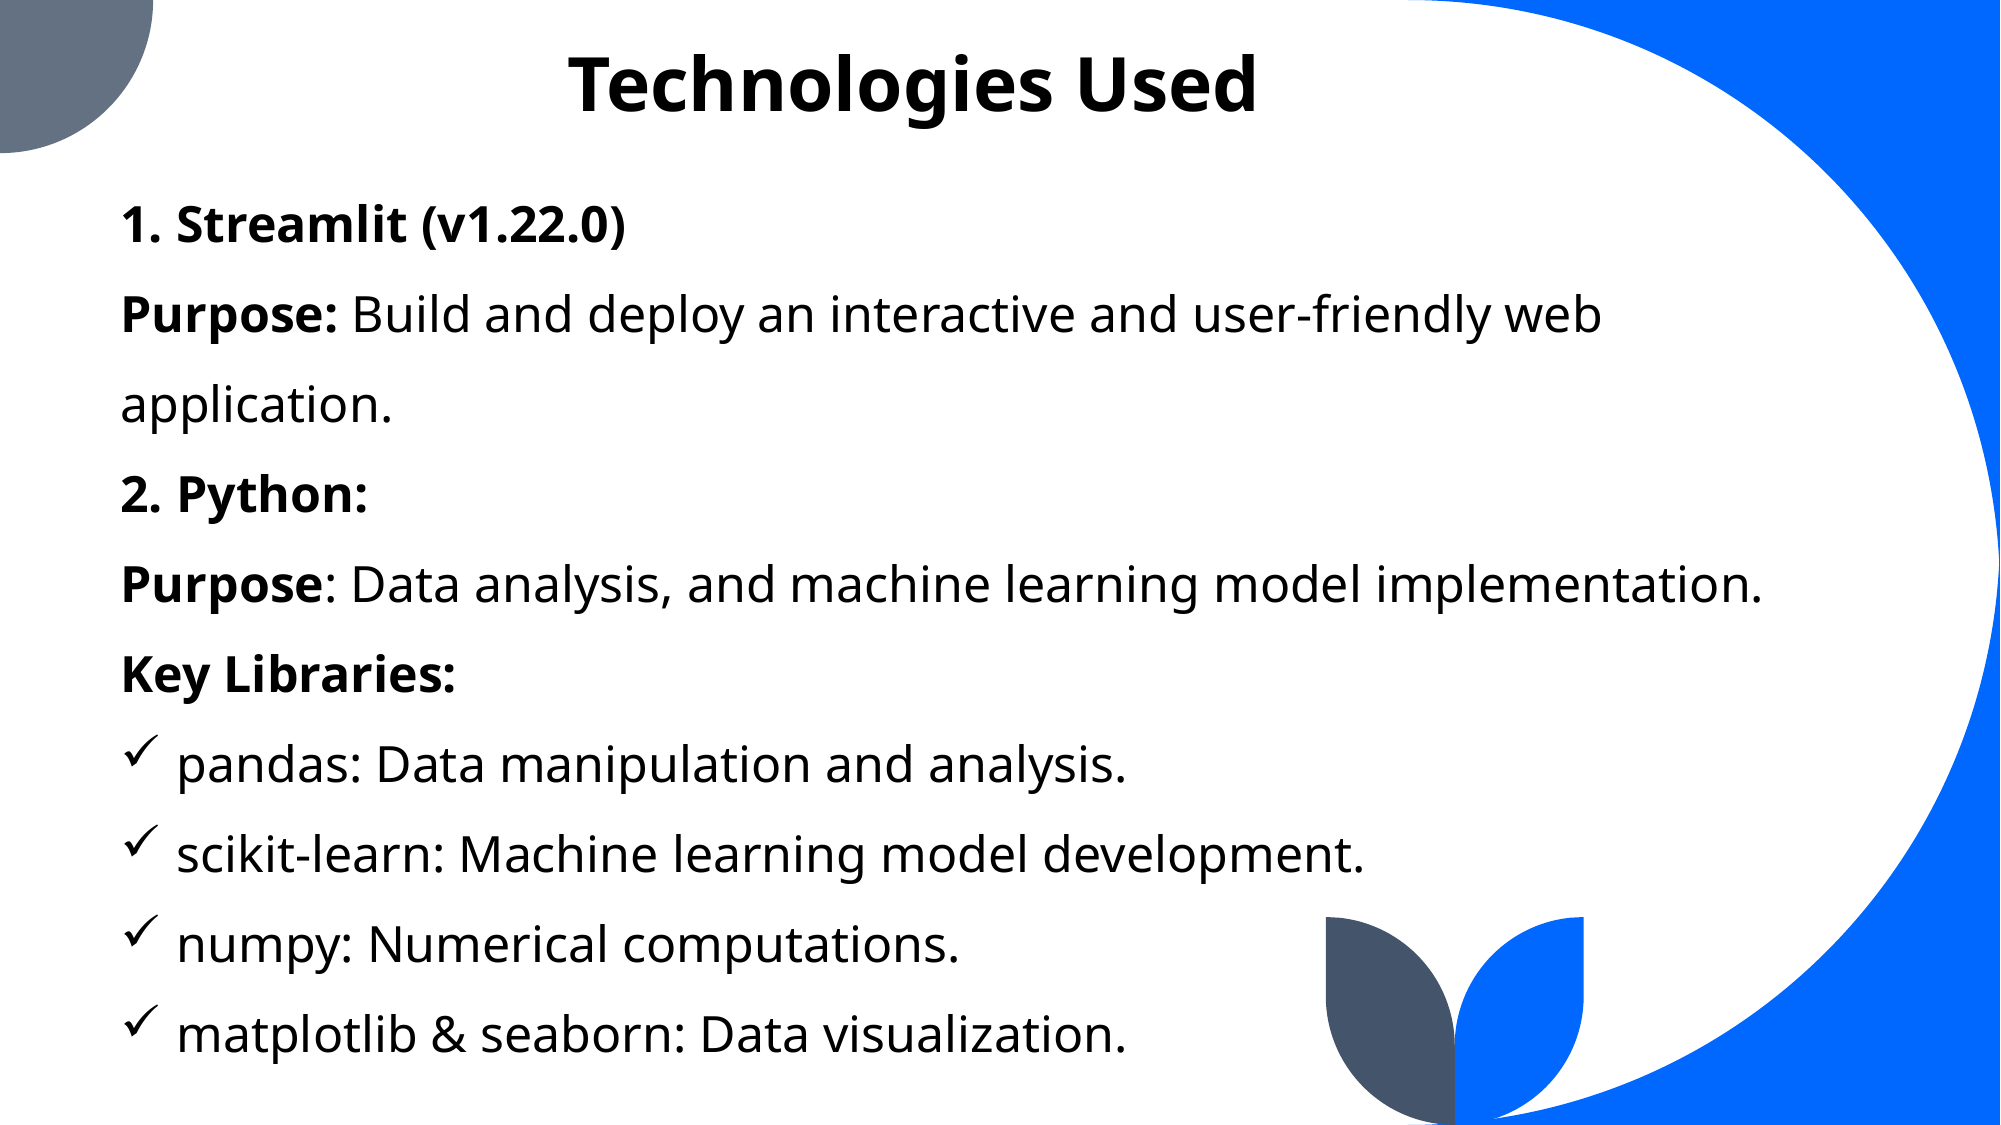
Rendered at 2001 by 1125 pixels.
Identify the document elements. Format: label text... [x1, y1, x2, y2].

text_box Technologies Used [553, 28, 1389, 134]
text_box 1. Streamlit (v1.22.0) Purpose: Build and deploy an interactive and user-friendly web application. 2. Python: Purpose: Data analysis, and machine learning model implementation. Key Libraries: pandas: Data manipulation and analysis. scikit-learn: Machine learning model development. numpy: Numerical computations. matplotlib & seaborn: Data visualization. [105, 154, 1837, 1125]
